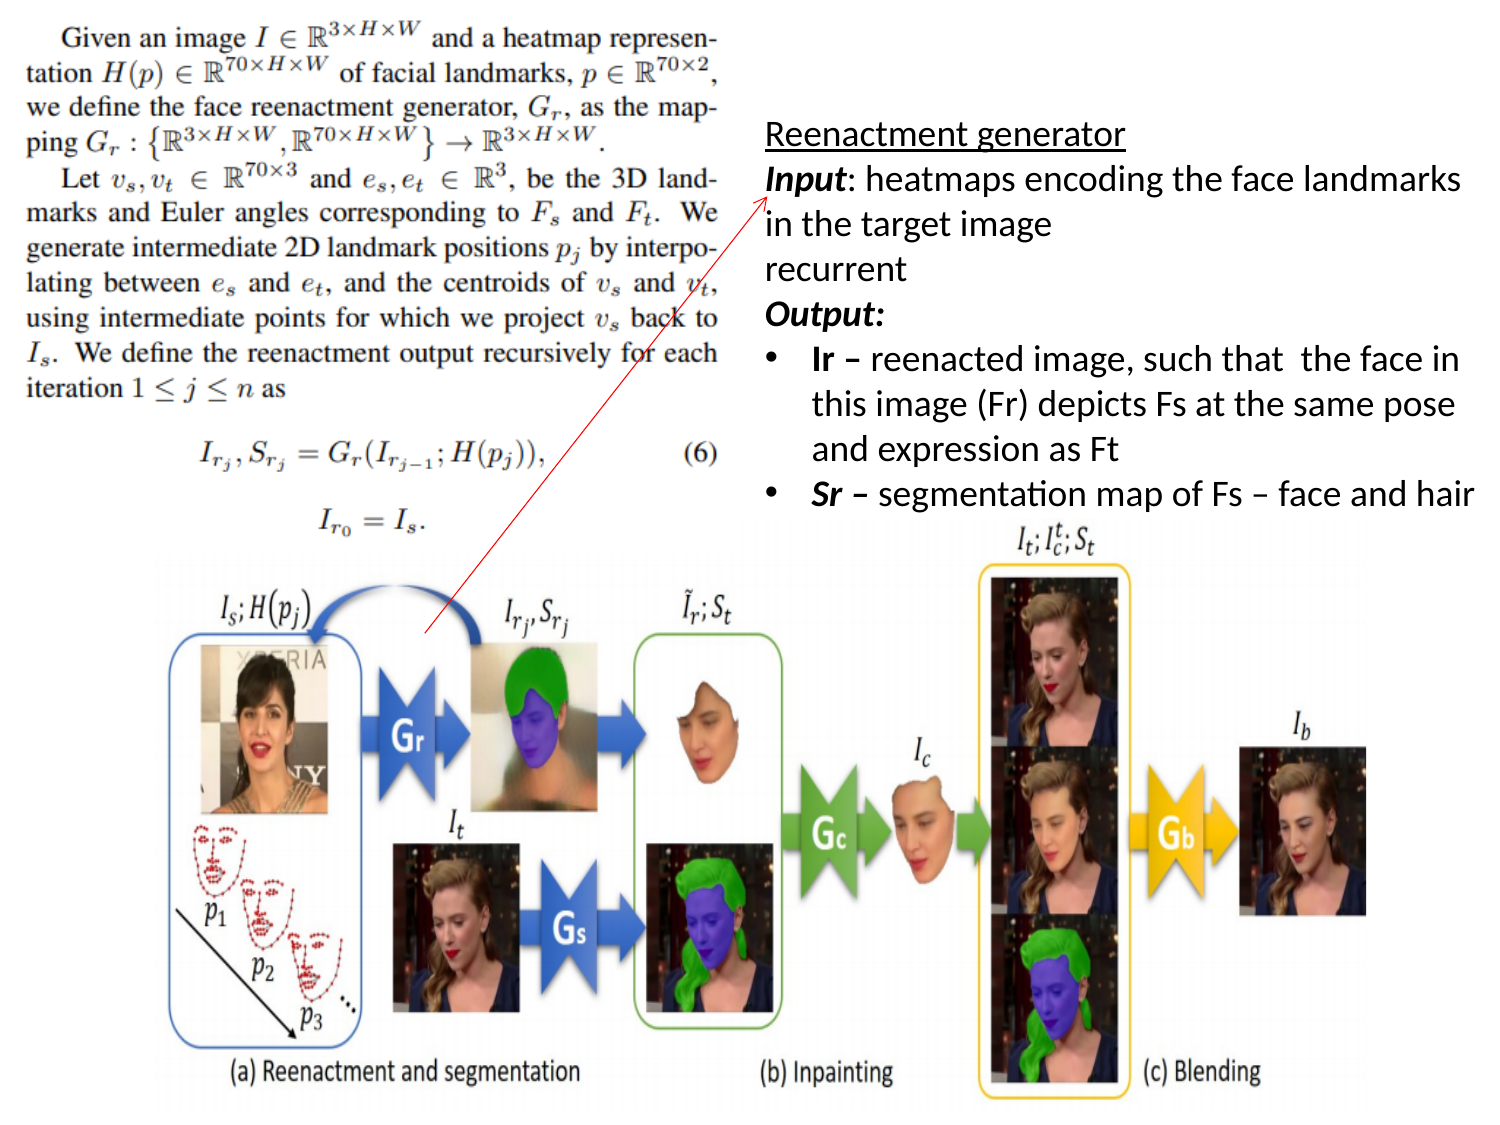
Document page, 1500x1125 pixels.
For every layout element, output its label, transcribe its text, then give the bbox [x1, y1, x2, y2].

text_box Reenactment generator Input: heatmaps encoding the face landmarks in the target image recurrent Output: Ir – reenacted image, such that the face in this image (Fr) depicts Fs at the same pose and expression as Ft Sr – segmentation map of Fs – face and hair [749, 101, 1500, 522]
title FSGAN [737, 19, 1333, 196]
picture [0, 9, 1399, 1125]
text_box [424, 196, 768, 634]
